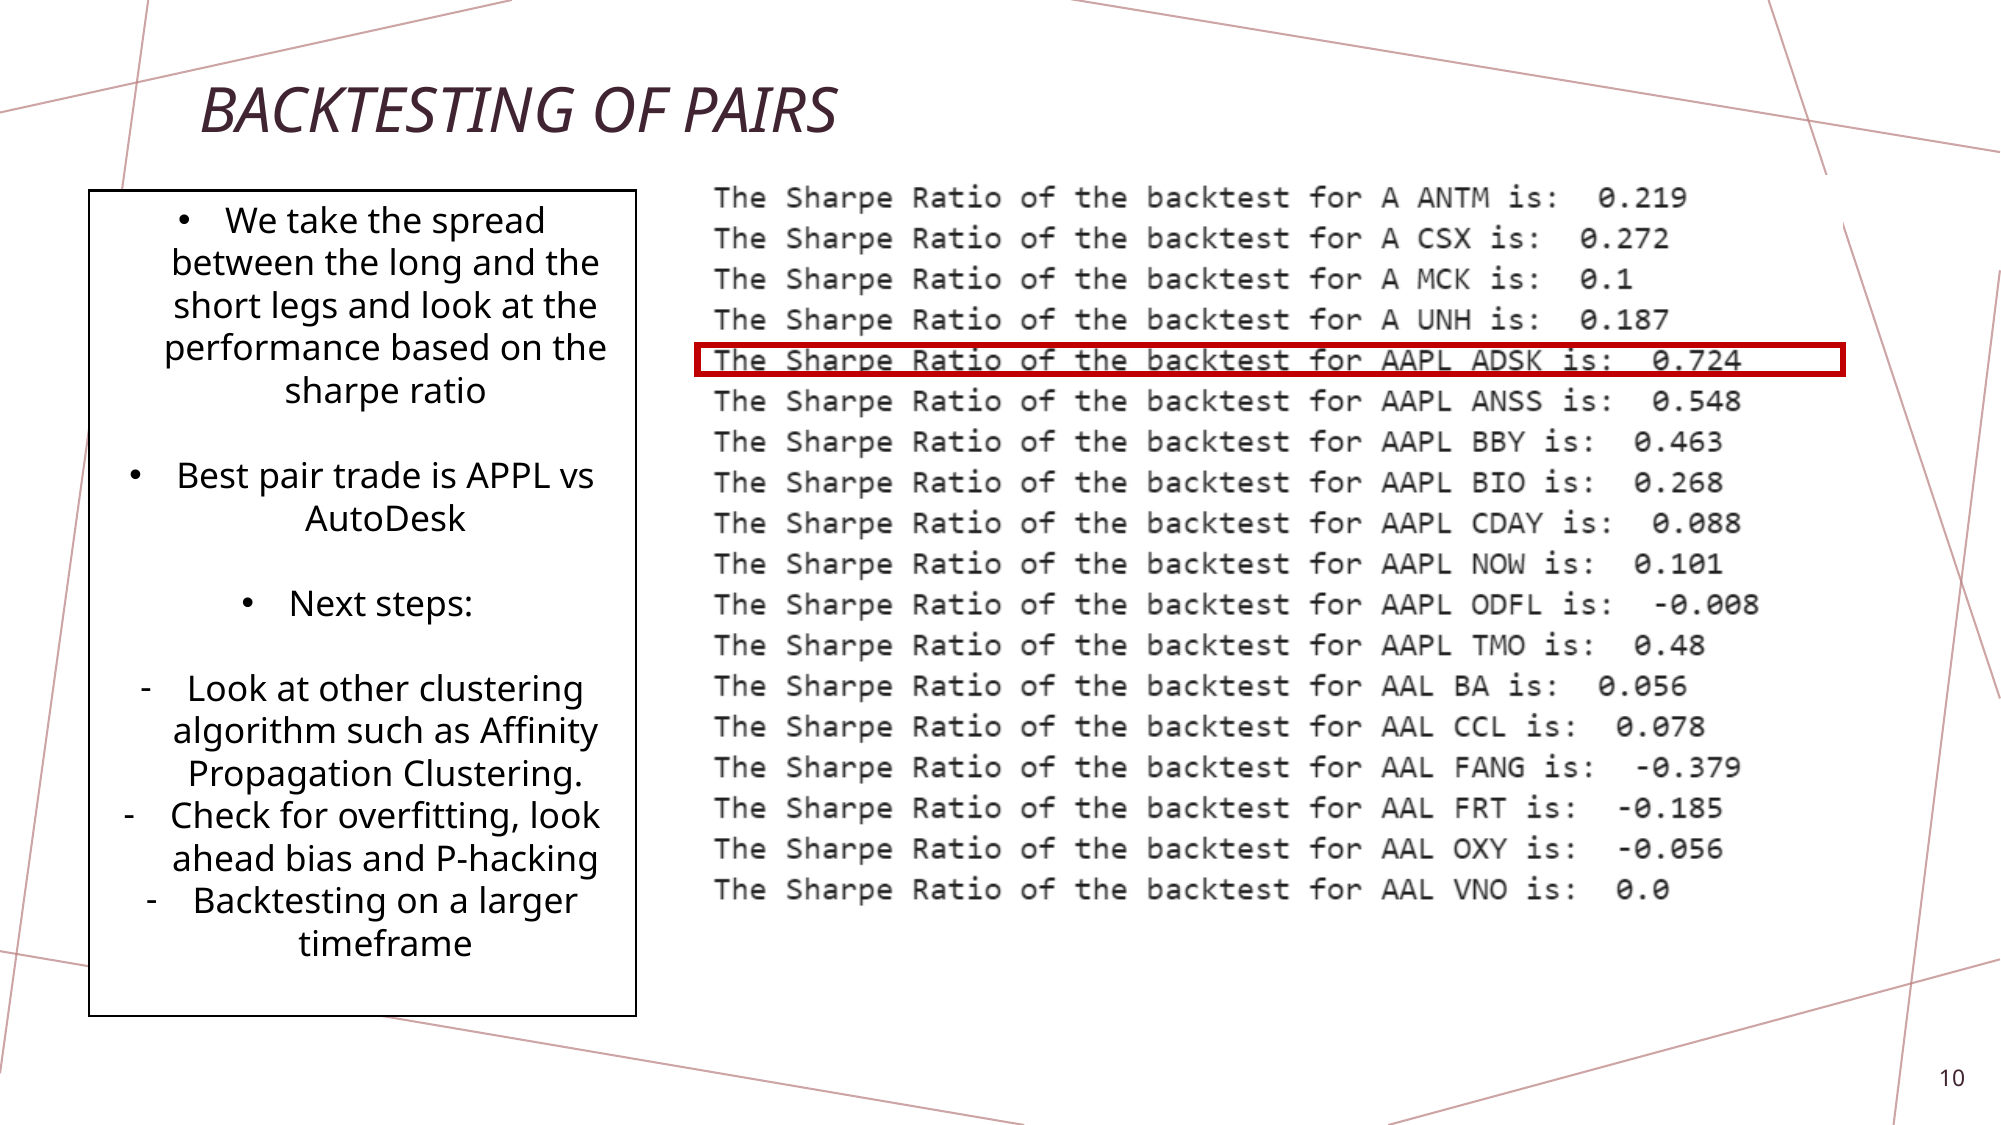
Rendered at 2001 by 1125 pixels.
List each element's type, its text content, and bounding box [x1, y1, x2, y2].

picture [697, 175, 1843, 920]
title Backtesting of pairs [184, 0, 1912, 234]
slide_number 10 [1903, 1049, 1981, 1110]
text_box We take the spread between the long and the short legs and look at the performance based on the sharpe ratio Best pair trade is APPL vs AutoDesk Next steps: Look at other clustering algorithm such as Affinity Propagation Clustering. Check for overfitting, look ahead bias and P-hacking Backtesting on a larger timeframe [88, 189, 637, 1017]
